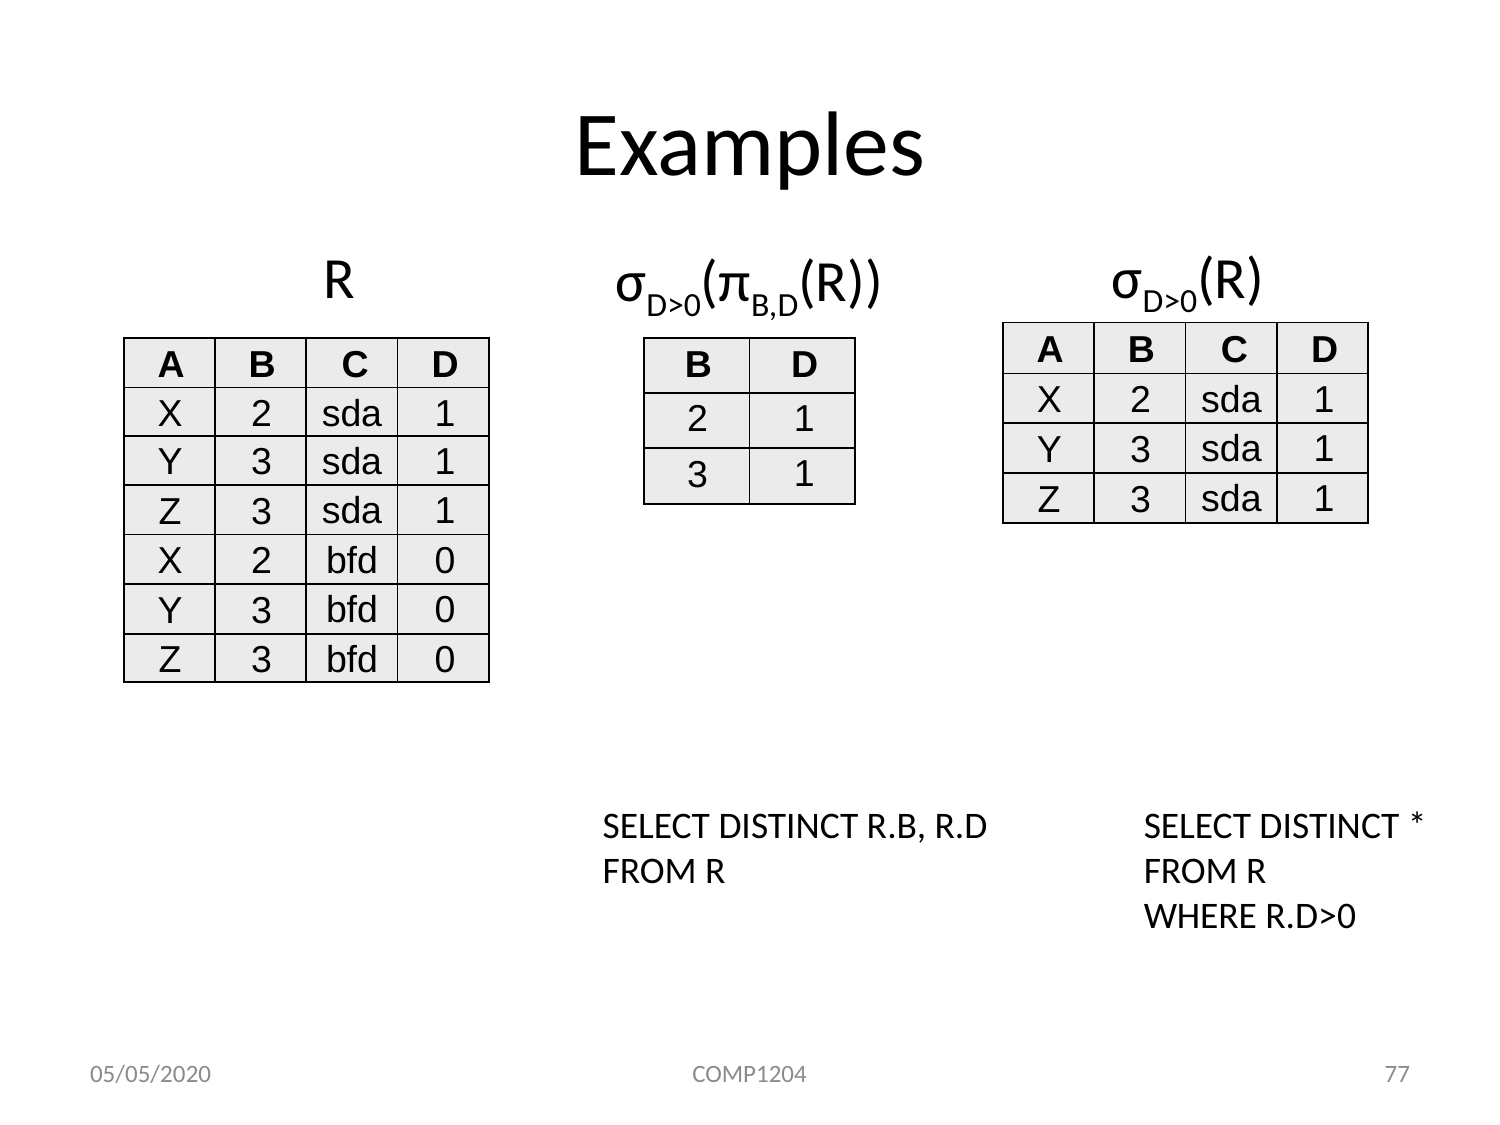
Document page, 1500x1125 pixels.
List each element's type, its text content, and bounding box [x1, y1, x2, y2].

title Examples [75, 45, 1425, 233]
table_header B [645, 339, 749, 392]
text_box R [308, 232, 457, 318]
text_box σD>0(R) [1097, 232, 1340, 327]
table_cell sda [307, 437, 397, 484]
table_cell bfd [307, 585, 397, 633]
table_cell 3 [216, 635, 305, 681]
table_cell 3 [216, 585, 305, 633]
table_cell 1 [398, 437, 488, 484]
table_header A [125, 339, 214, 387]
table_header D [1278, 323, 1367, 373]
table_cell 0 [398, 635, 488, 681]
table_cell X [125, 388, 214, 435]
table_header A [1004, 323, 1093, 373]
text_box SELECT DISTINCT R.B, R.D FROM R [587, 793, 1003, 899]
table_cell 3 [216, 486, 305, 534]
table_cell 0 [398, 535, 488, 583]
table_cell 1 [1278, 374, 1367, 422]
text_box σD>0(πB,D(R)) [600, 235, 899, 331]
table_cell sda [1186, 374, 1276, 422]
footer COMP1204 [512, 1042, 988, 1103]
table_cell sda [307, 388, 397, 435]
table_cell 1 [398, 388, 488, 435]
table_cell 3 [645, 449, 749, 503]
table_cell sda [1186, 424, 1276, 472]
table_header C [1186, 327, 1276, 373]
table_cell 3 [216, 437, 305, 484]
table_cell 1 [1278, 424, 1367, 472]
table_header B [216, 339, 305, 387]
table_cell 2 [1095, 374, 1185, 422]
table_cell 1 [1278, 474, 1367, 522]
table_cell 2 [216, 535, 305, 583]
table_cell Z [1004, 474, 1093, 522]
table_cell sda [307, 486, 397, 534]
table_cell Y [1004, 424, 1093, 472]
table_cell 3 [1095, 474, 1185, 522]
table_cell 2 [645, 394, 749, 447]
table_header C [307, 339, 397, 387]
table_cell 1 [750, 449, 854, 503]
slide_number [75, 1042, 425, 1103]
table_cell X [125, 535, 214, 583]
table_cell 1 [750, 394, 854, 447]
table_cell 0 [398, 585, 488, 633]
table_cell 2 [216, 388, 305, 435]
table_cell 1 [398, 486, 488, 534]
table_cell Z [125, 486, 214, 534]
table_header D [398, 339, 488, 387]
table_cell bfd [307, 535, 397, 583]
table_cell Y [125, 585, 214, 633]
table_header B [1095, 323, 1185, 373]
table_cell X [1004, 374, 1093, 422]
table_cell bfd [307, 635, 397, 681]
table_cell 3 [1095, 424, 1185, 472]
table_cell Y [125, 437, 214, 484]
table_cell Z [125, 635, 214, 681]
slide_number 77 [1074, 1042, 1425, 1103]
table_header D [750, 339, 854, 392]
text_box SELECT DISTINCT * FROM R WHERE R.D>0 [1128, 793, 1442, 944]
table_cell sda [1186, 474, 1276, 522]
